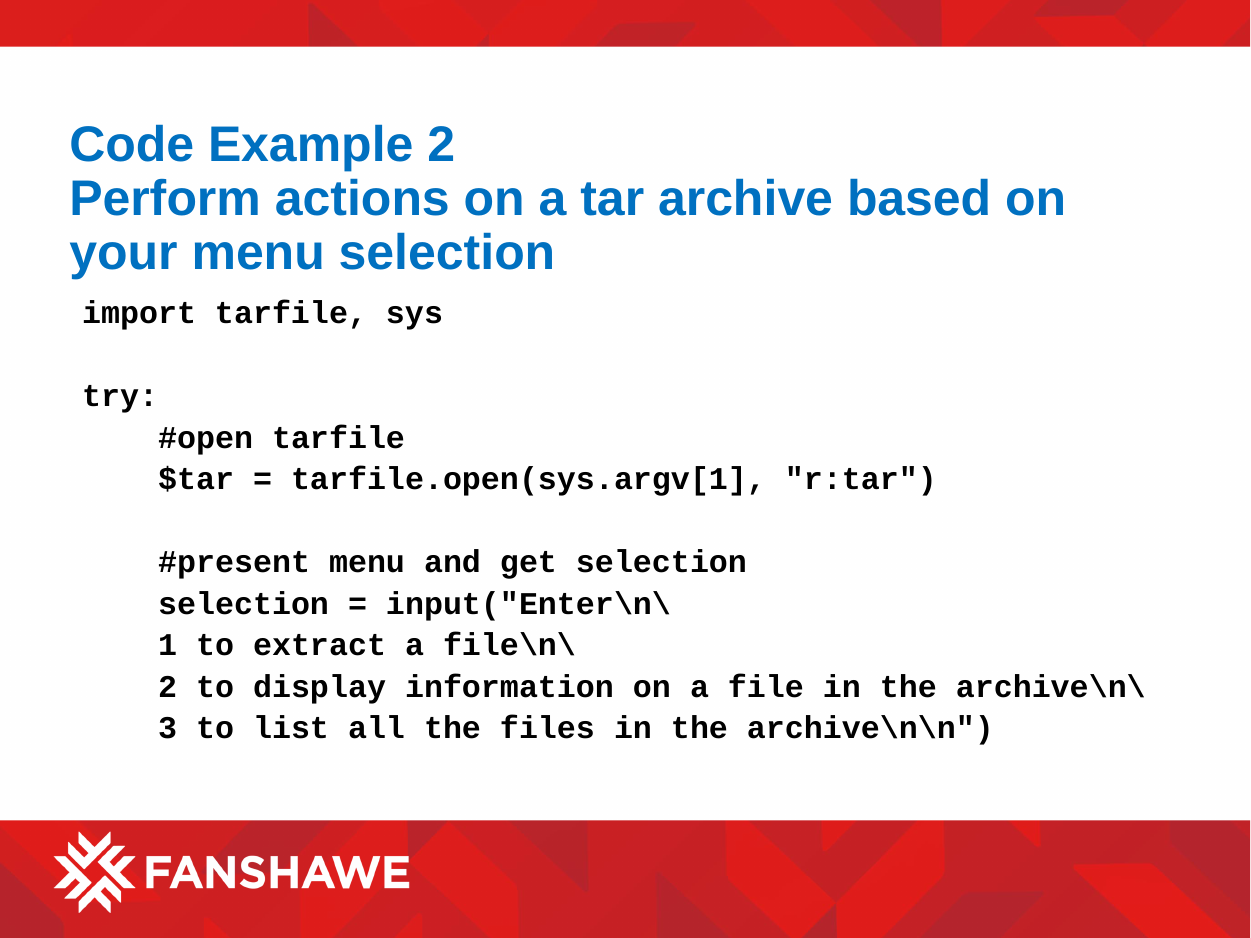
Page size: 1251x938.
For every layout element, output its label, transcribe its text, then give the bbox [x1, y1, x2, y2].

title Code Example 2 Perform actions on a tar archive based on your menu selection [54, 109, 1198, 290]
picture [0, 0, 1251, 938]
list import tarfile, sys try: #open tarfile $tar = tarfile.open(sys.argv[1], "r:tar") #present menu and get selection selection = input("Enter\n\ 1 to extract a file\n\ 2 to display information on a file in the archive\n\ 3 to list all the files in the archive\n\n") [67, 289, 1198, 807]
